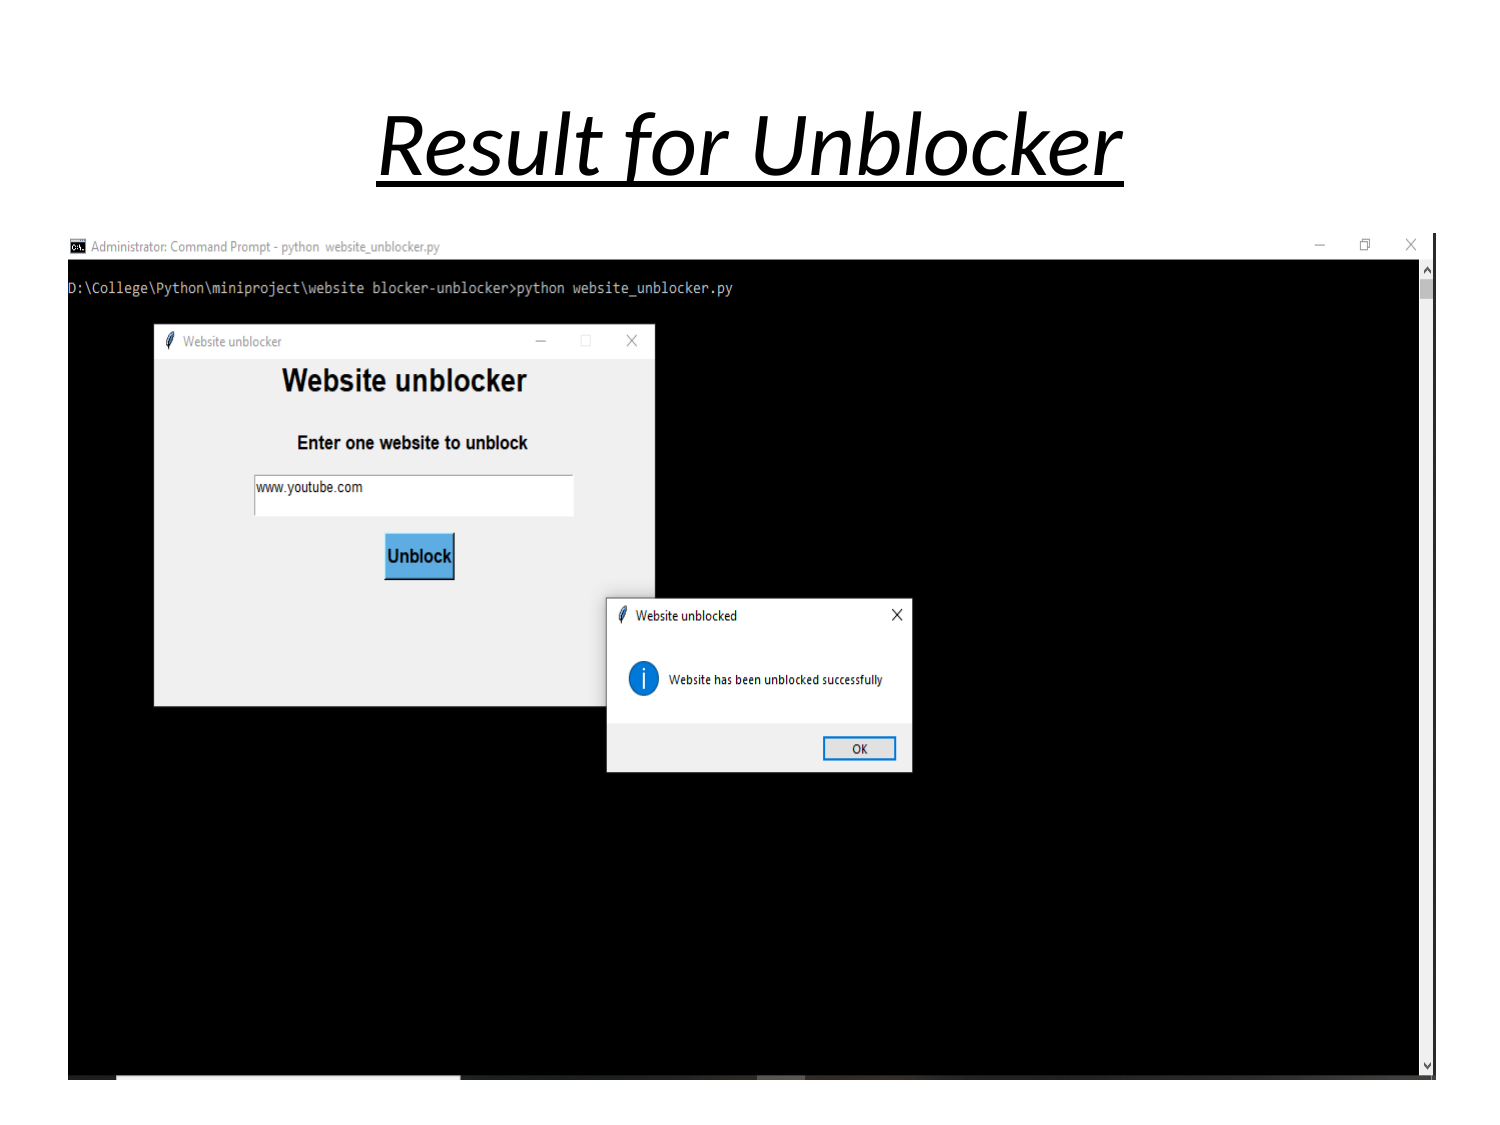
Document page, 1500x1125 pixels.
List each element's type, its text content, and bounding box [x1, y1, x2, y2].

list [67, 233, 1436, 1080]
title Result for Unblocker [75, 45, 1425, 232]
